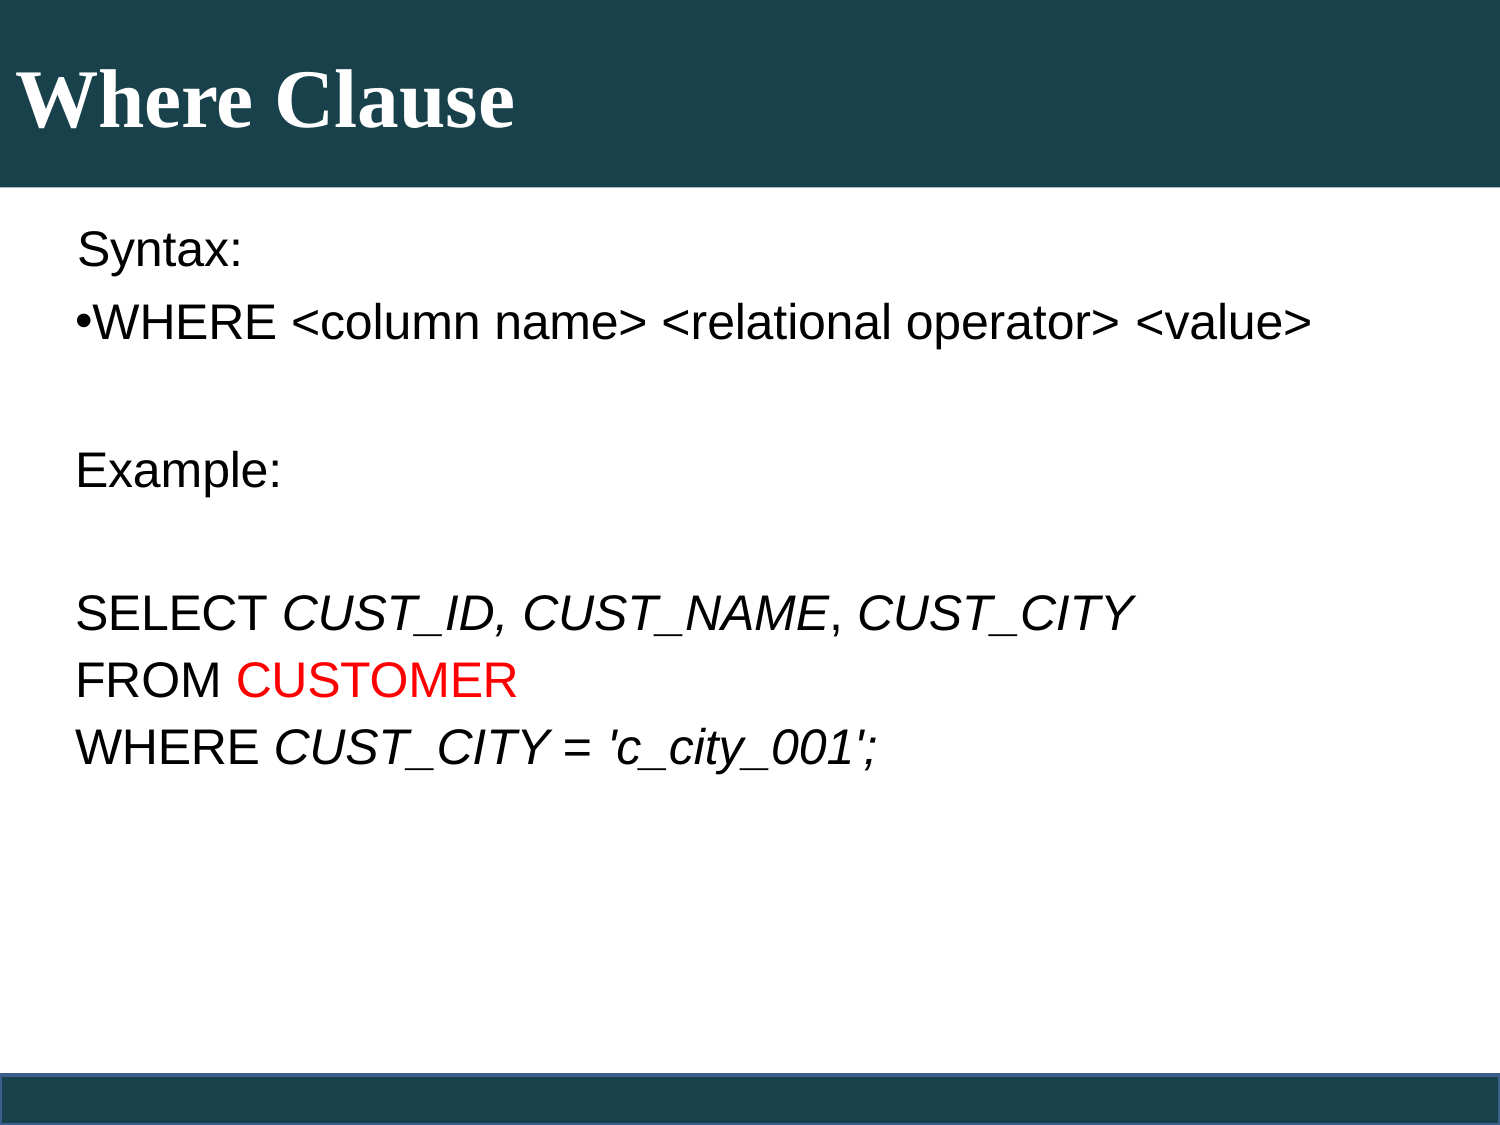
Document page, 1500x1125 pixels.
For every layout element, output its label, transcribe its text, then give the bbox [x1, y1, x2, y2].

list Syntax: WHERE <column name> <relational operator> <value> Example: SELECT CUST_ID, CUST_NAME, CUST_CITY FROM CUSTOMER WHERE CUST_CITY = 'c_city_001'; [75, 200, 1425, 854]
title Where Clause [0, 0, 1500, 188]
